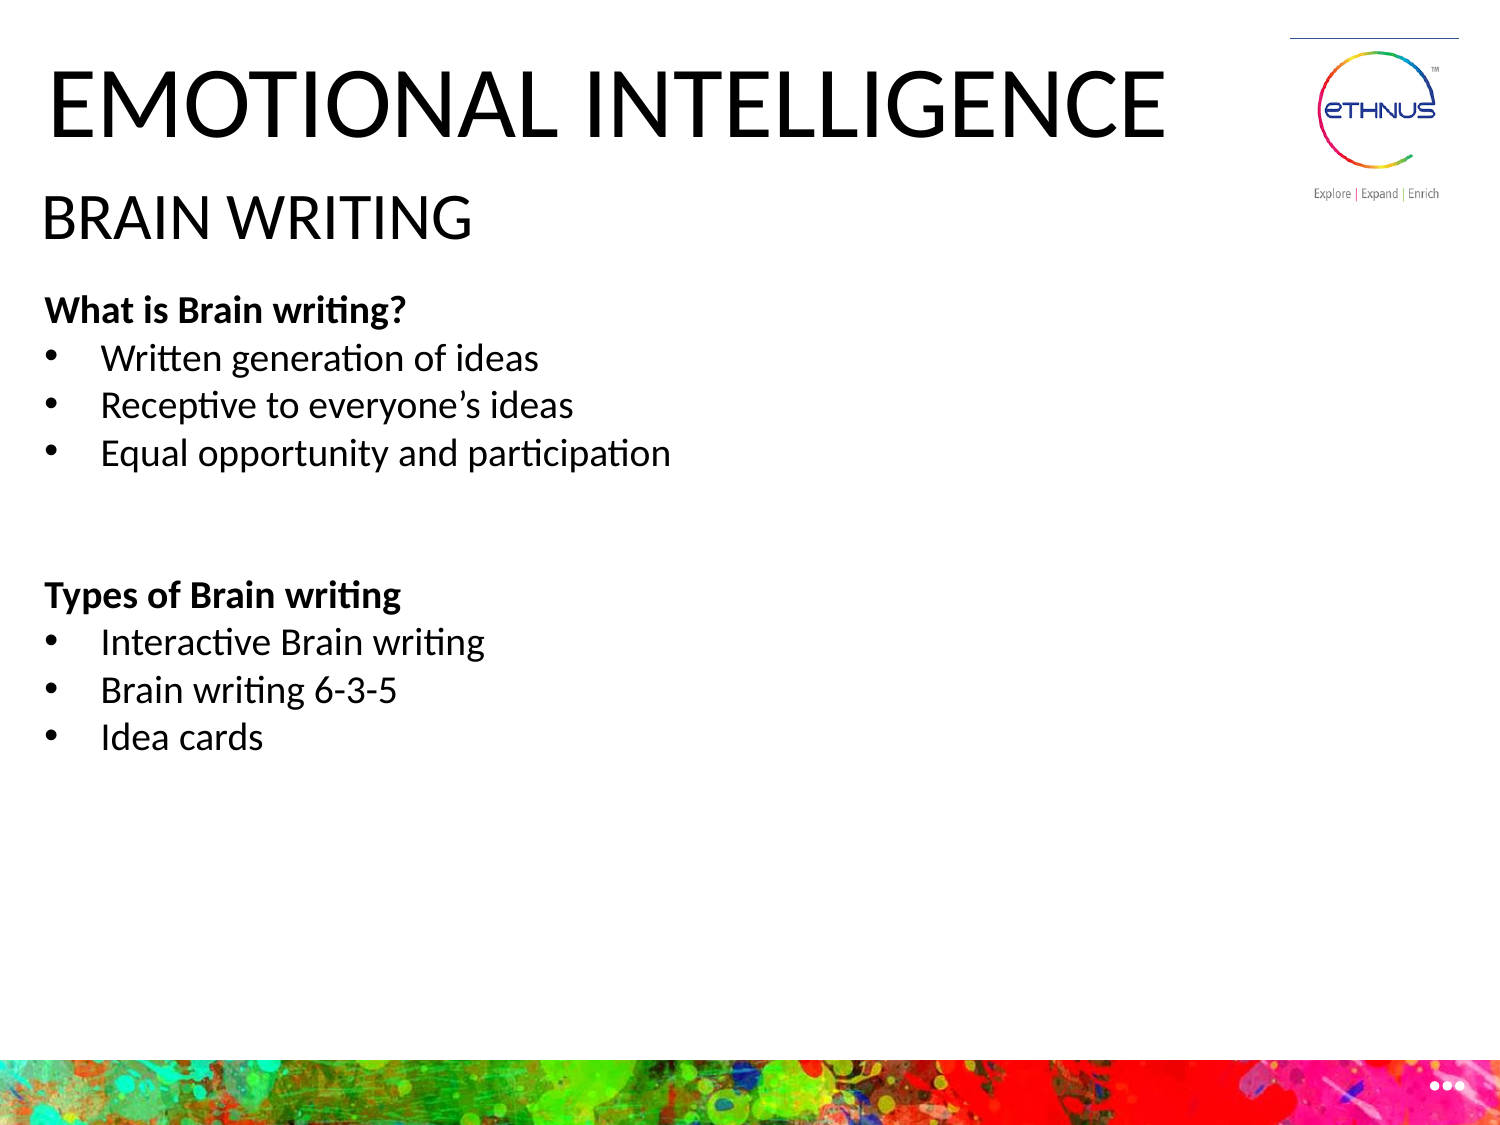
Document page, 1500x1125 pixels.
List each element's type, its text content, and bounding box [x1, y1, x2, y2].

picture [1290, 39, 1463, 212]
text_box What is Brain writing? Written generation of ideas Receptive to everyone’s ideas Equal opportunity and participation Types of Brain writing Interactive Brain writing Brain writing 6-3-5 Idea cards [29, 276, 1159, 767]
text_box BRAIN WRITING [26, 165, 489, 261]
text_box EMOTIONAL INTELLIGENCE [32, 27, 1185, 165]
picture [0, 1060, 1500, 1125]
